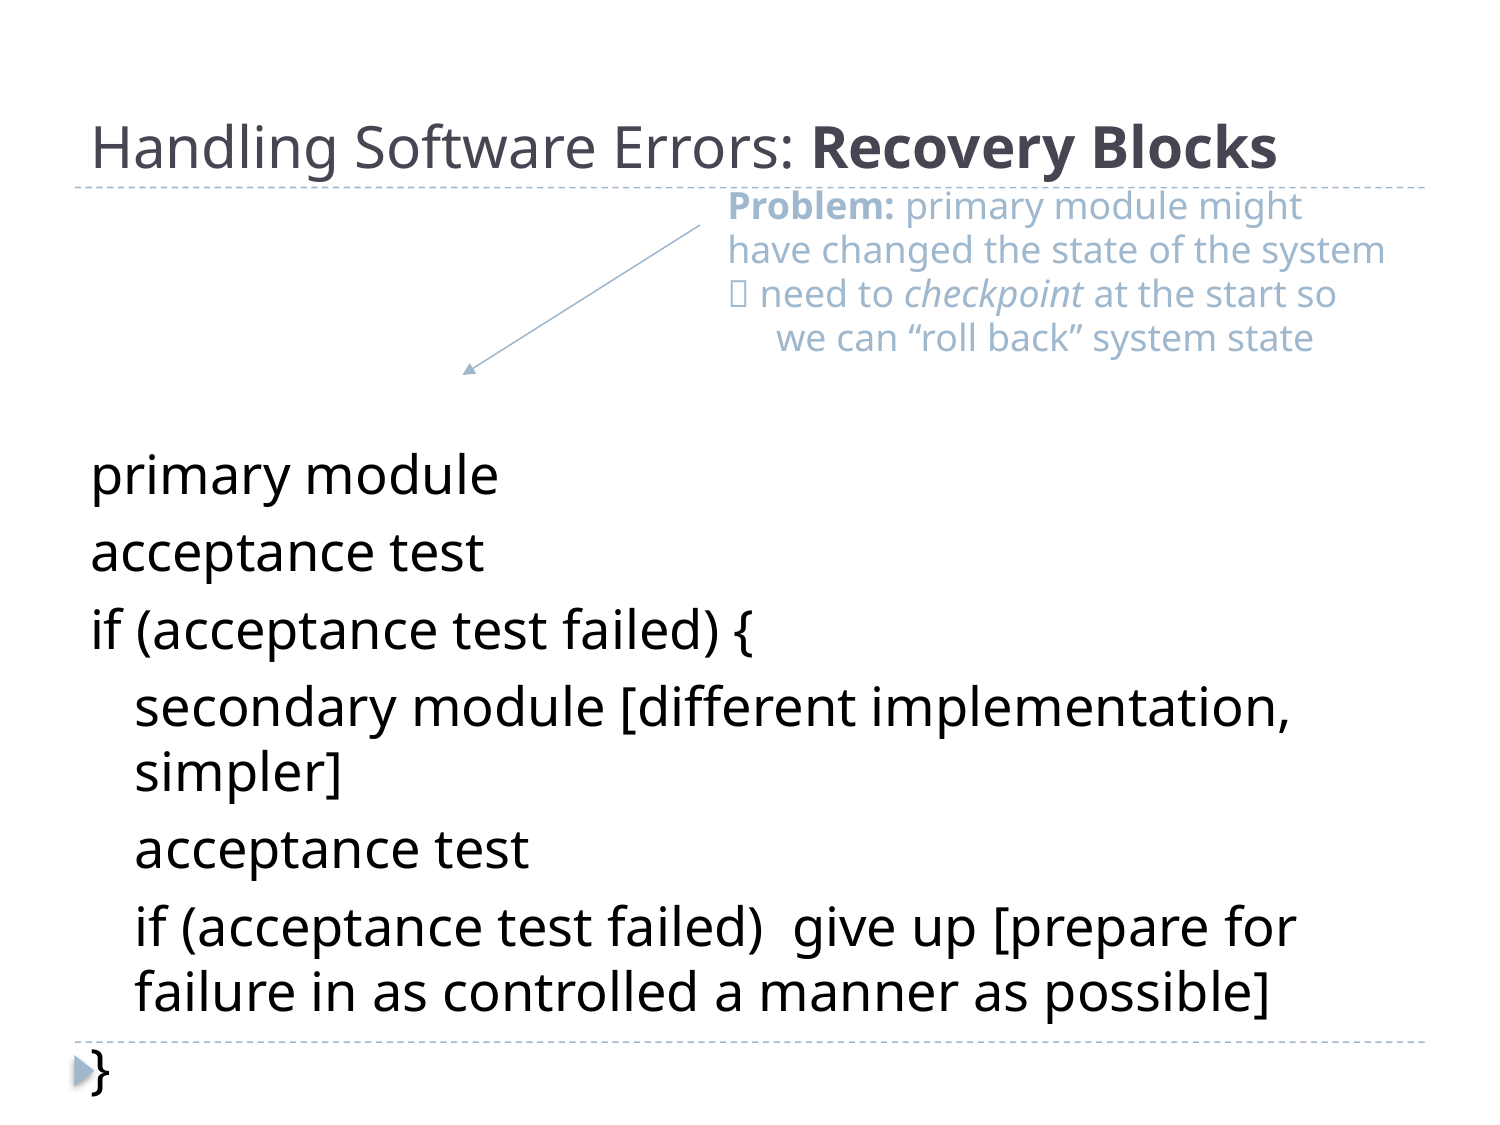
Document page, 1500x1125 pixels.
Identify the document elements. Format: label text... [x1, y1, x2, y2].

list primary module acceptance test if (acceptance test failed) { secondary module [different implementation, simpler] acceptance test if (acceptance test failed) give up [prepare for failure in as controlled a manner as possible] } [74, 199, 1426, 1011]
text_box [462, 187, 1500, 399]
title Handling Software Errors: Recovery Blocks [74, 24, 1426, 188]
